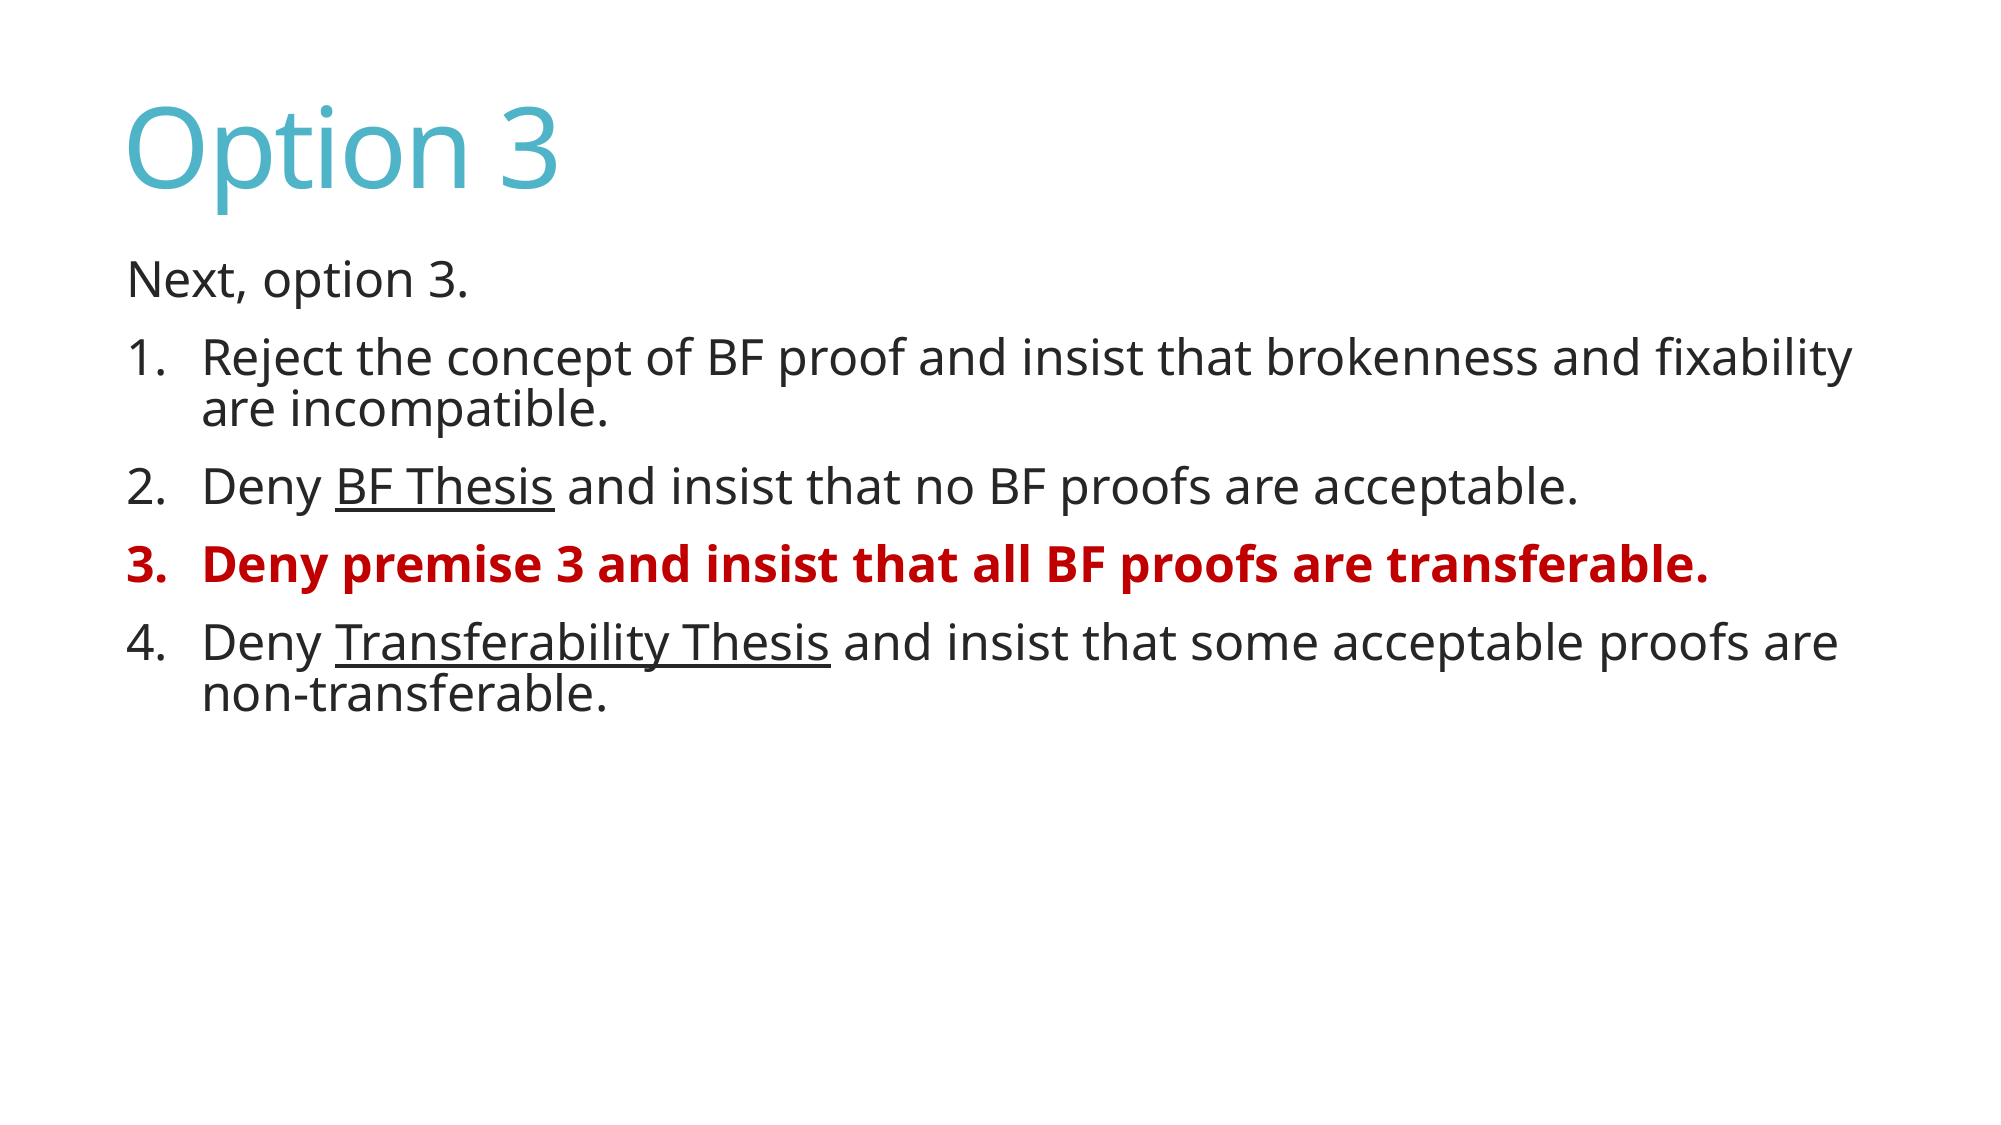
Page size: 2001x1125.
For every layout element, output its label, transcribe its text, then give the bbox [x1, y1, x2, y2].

title Option 3 [107, 81, 1875, 226]
list Next, option 3. Reject the concept of BF proof and insist that brokenness and fixability are incompatible. Deny BF Thesis and insist that no BF proofs are acceptable. Deny premise 3 and insist that all BF proofs are transferable. Deny Transferability Thesis and insist that some acceptable proofs are non-transferable. [111, 249, 1876, 948]
